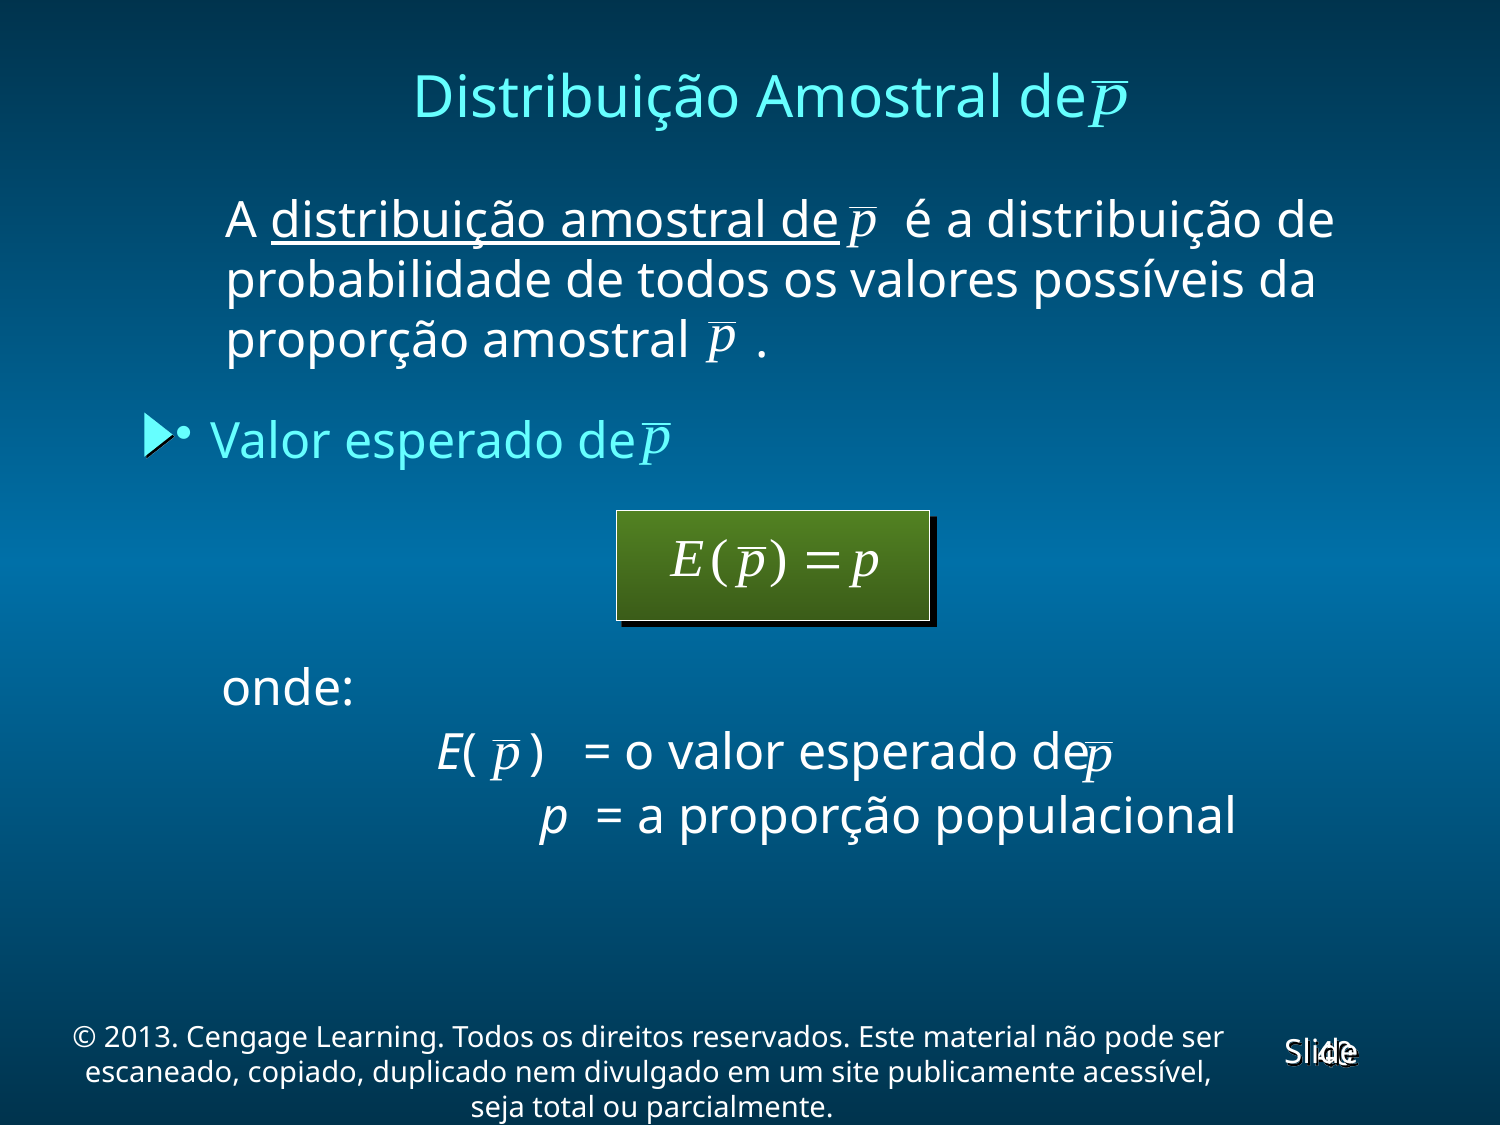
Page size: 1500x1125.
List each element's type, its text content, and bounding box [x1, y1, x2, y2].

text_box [181, 179, 1329, 378]
text_box onde: E( ) = o valor esperado de p = a proporção populacional [206, 654, 1333, 980]
text_box [145, 414, 158, 455]
text_box [616, 510, 930, 621]
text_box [112, 27, 1388, 162]
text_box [163, 401, 672, 478]
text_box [1077, 738, 1114, 786]
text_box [665, 536, 883, 593]
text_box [485, 737, 521, 784]
